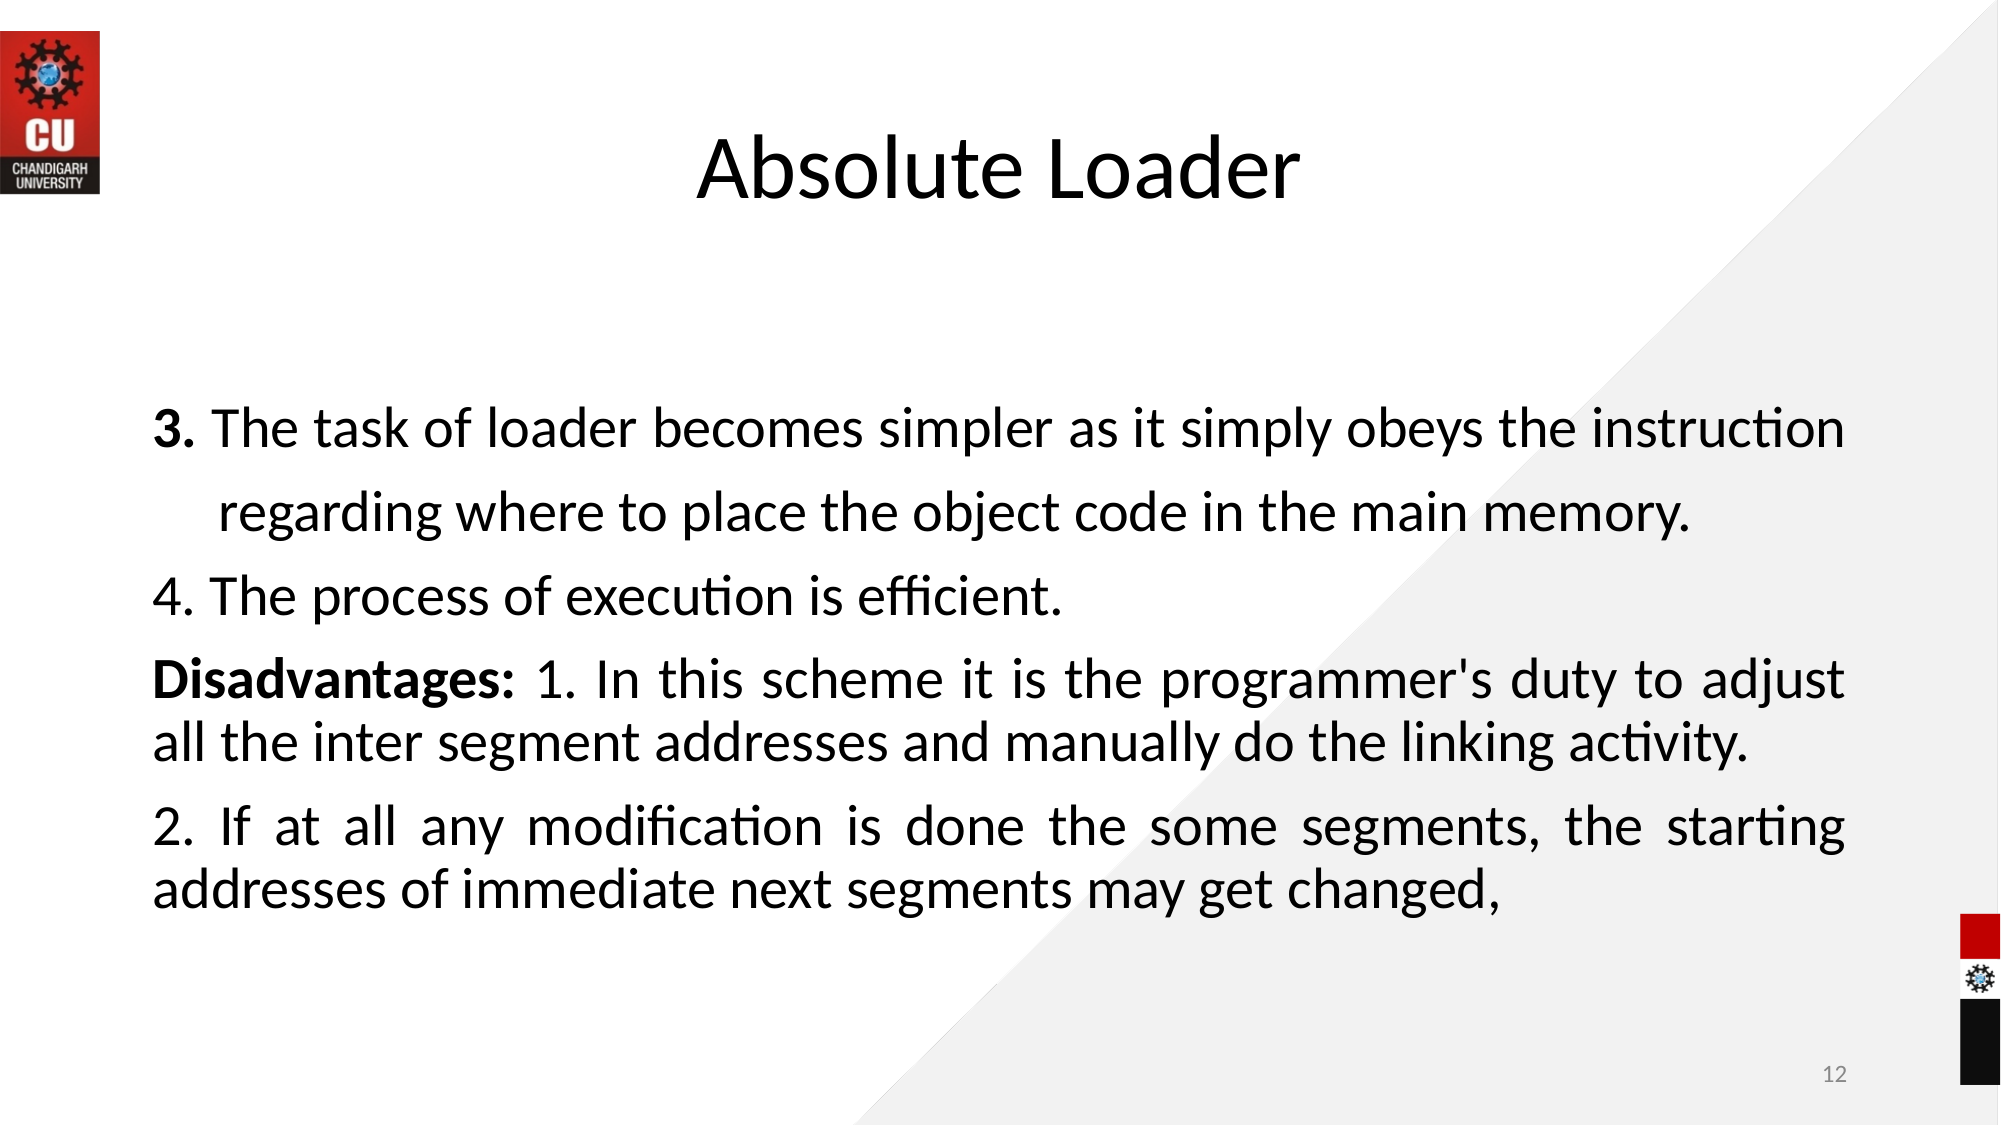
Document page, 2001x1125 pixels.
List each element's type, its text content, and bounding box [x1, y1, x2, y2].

slide_number 12 [1412, 1042, 1863, 1103]
picture [0, 0, 2001, 1125]
title Absolute Loader [137, 59, 1863, 278]
list 3. The task of loader becomes simpler as it simply obeys the instruction regarding where to place the object code in the main memory. 4. The process of execution is efficient. Disadvantages: 1. In this scheme it is the programmer's duty to adjust all the inter segment addresses and manually do the linking activity. 2. If at all any modification is done the some segments, the starting addresses of immediate next segments may get changed, [137, 299, 1863, 1014]
